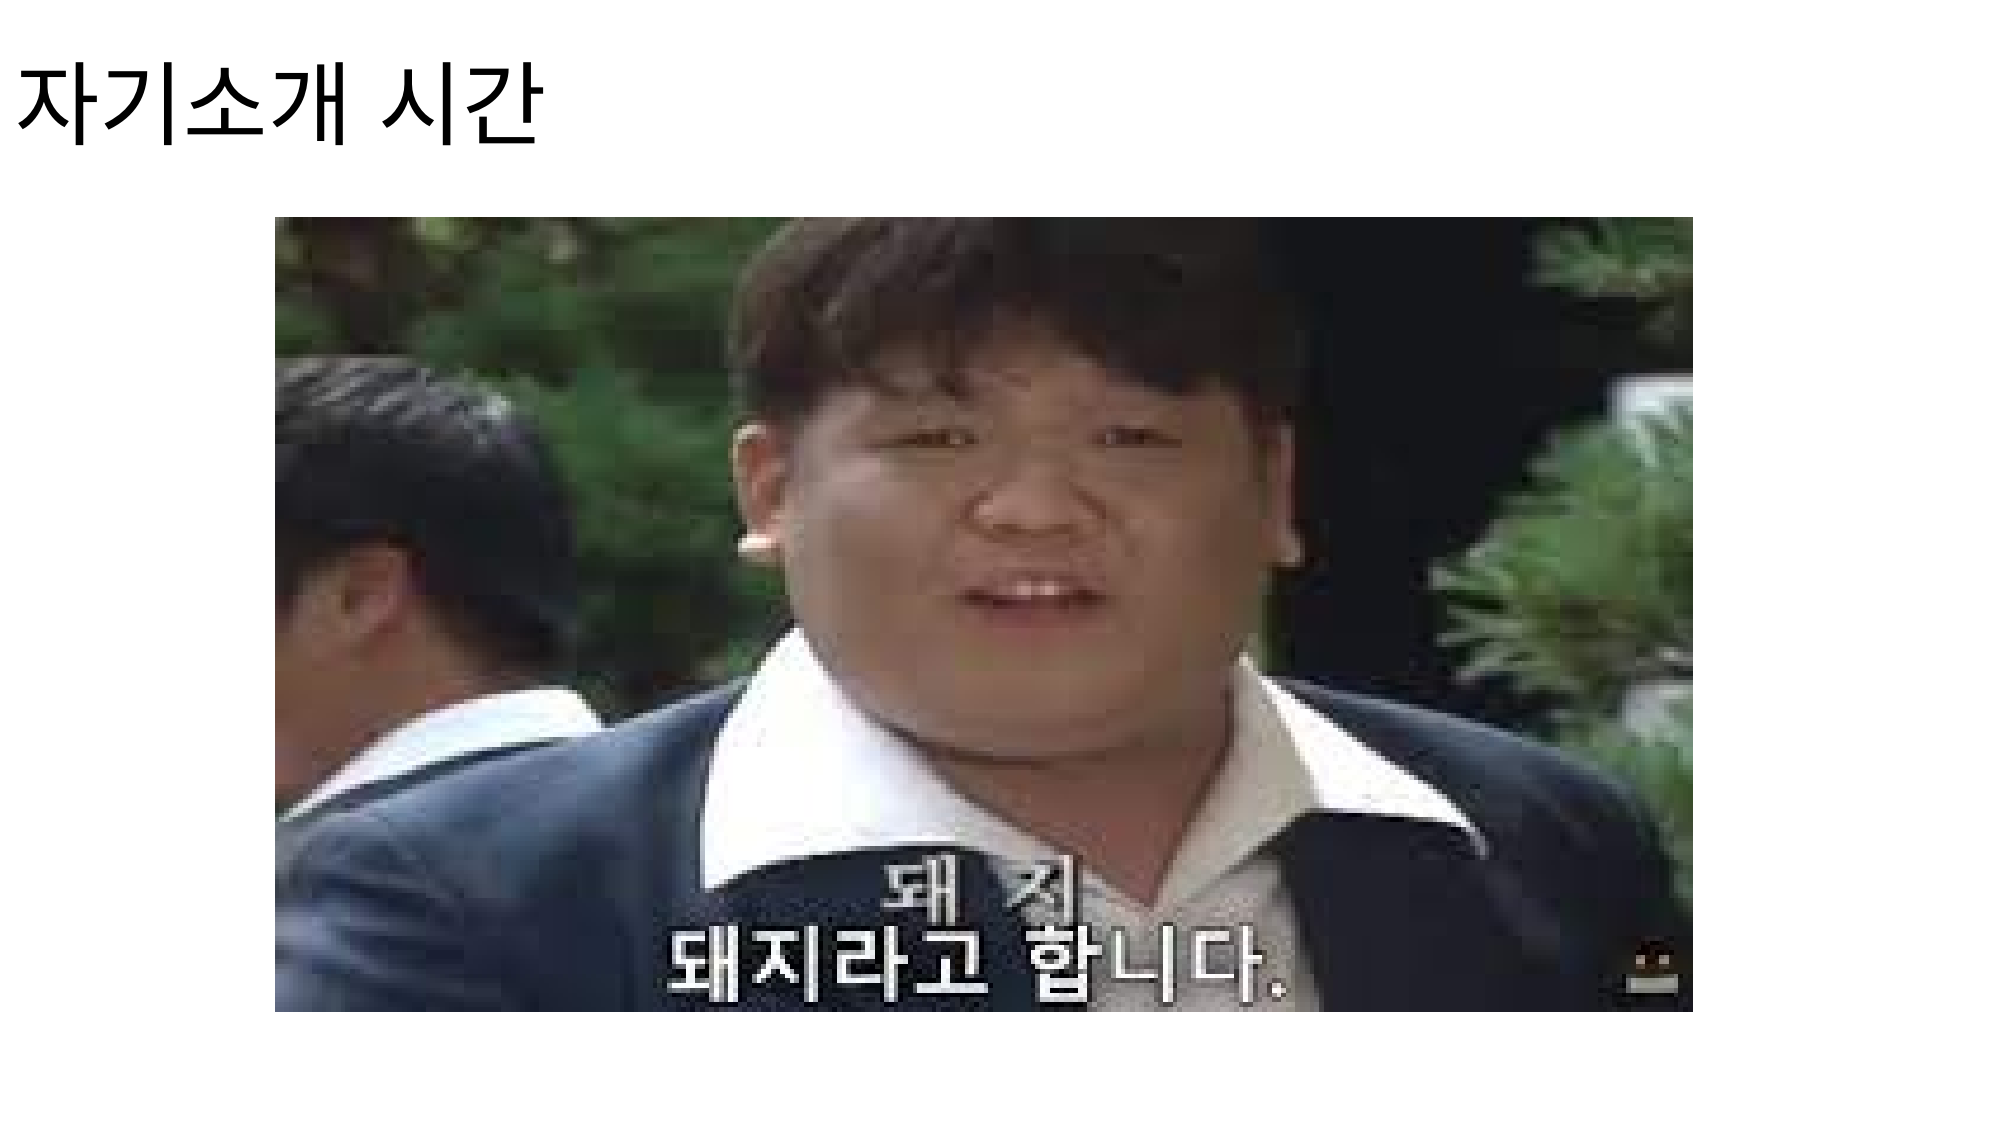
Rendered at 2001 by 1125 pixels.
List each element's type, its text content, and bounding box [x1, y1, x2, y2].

title 자기소개 시간 [0, 0, 1725, 218]
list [274, 217, 1693, 1012]
